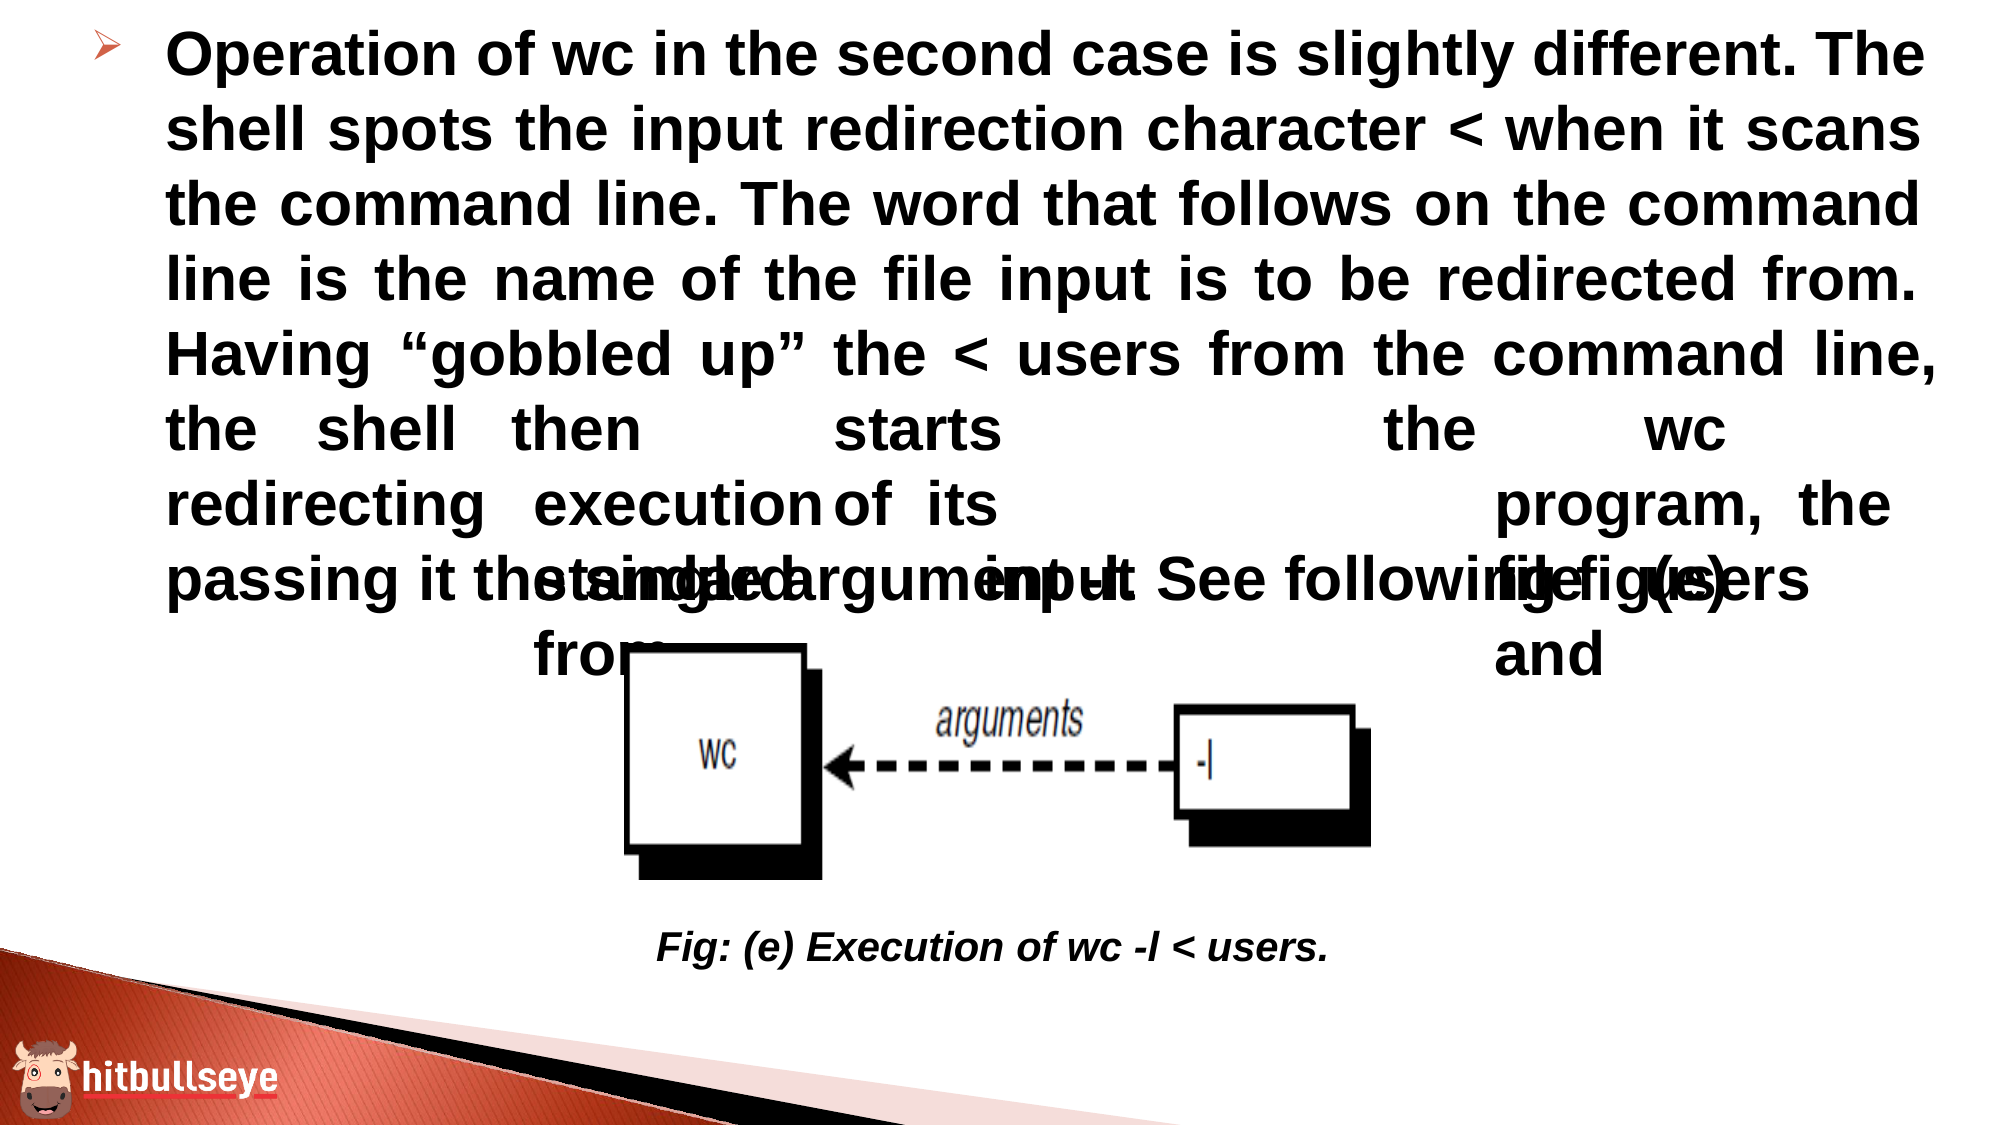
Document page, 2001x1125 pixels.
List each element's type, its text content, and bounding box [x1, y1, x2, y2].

picture [0, 948, 743, 1125]
picture [624, 643, 1372, 880]
text_box then starts execution of its standard input from [509, 613, 1331, 688]
text_box then starts execution of its standard input from [509, 385, 1331, 535]
text_box Operation of wc in the second case is slightly different. The shell spots the input redirection character < when it scans the command line. The word that follows on the command line is the name of the file input is to be redirected from. Having “gobbled up” the < users from the command line, [88, 10, 1945, 388]
text_box the wc program, the file users and [1342, 385, 1945, 688]
text_box Fig: (e) Execution of wc -l < users. [654, 917, 1332, 970]
text_box redirecting [163, 460, 491, 535]
text_box the shell [163, 385, 459, 460]
text_box passing it the single argument -l. See following fig(e) [163, 535, 1736, 613]
